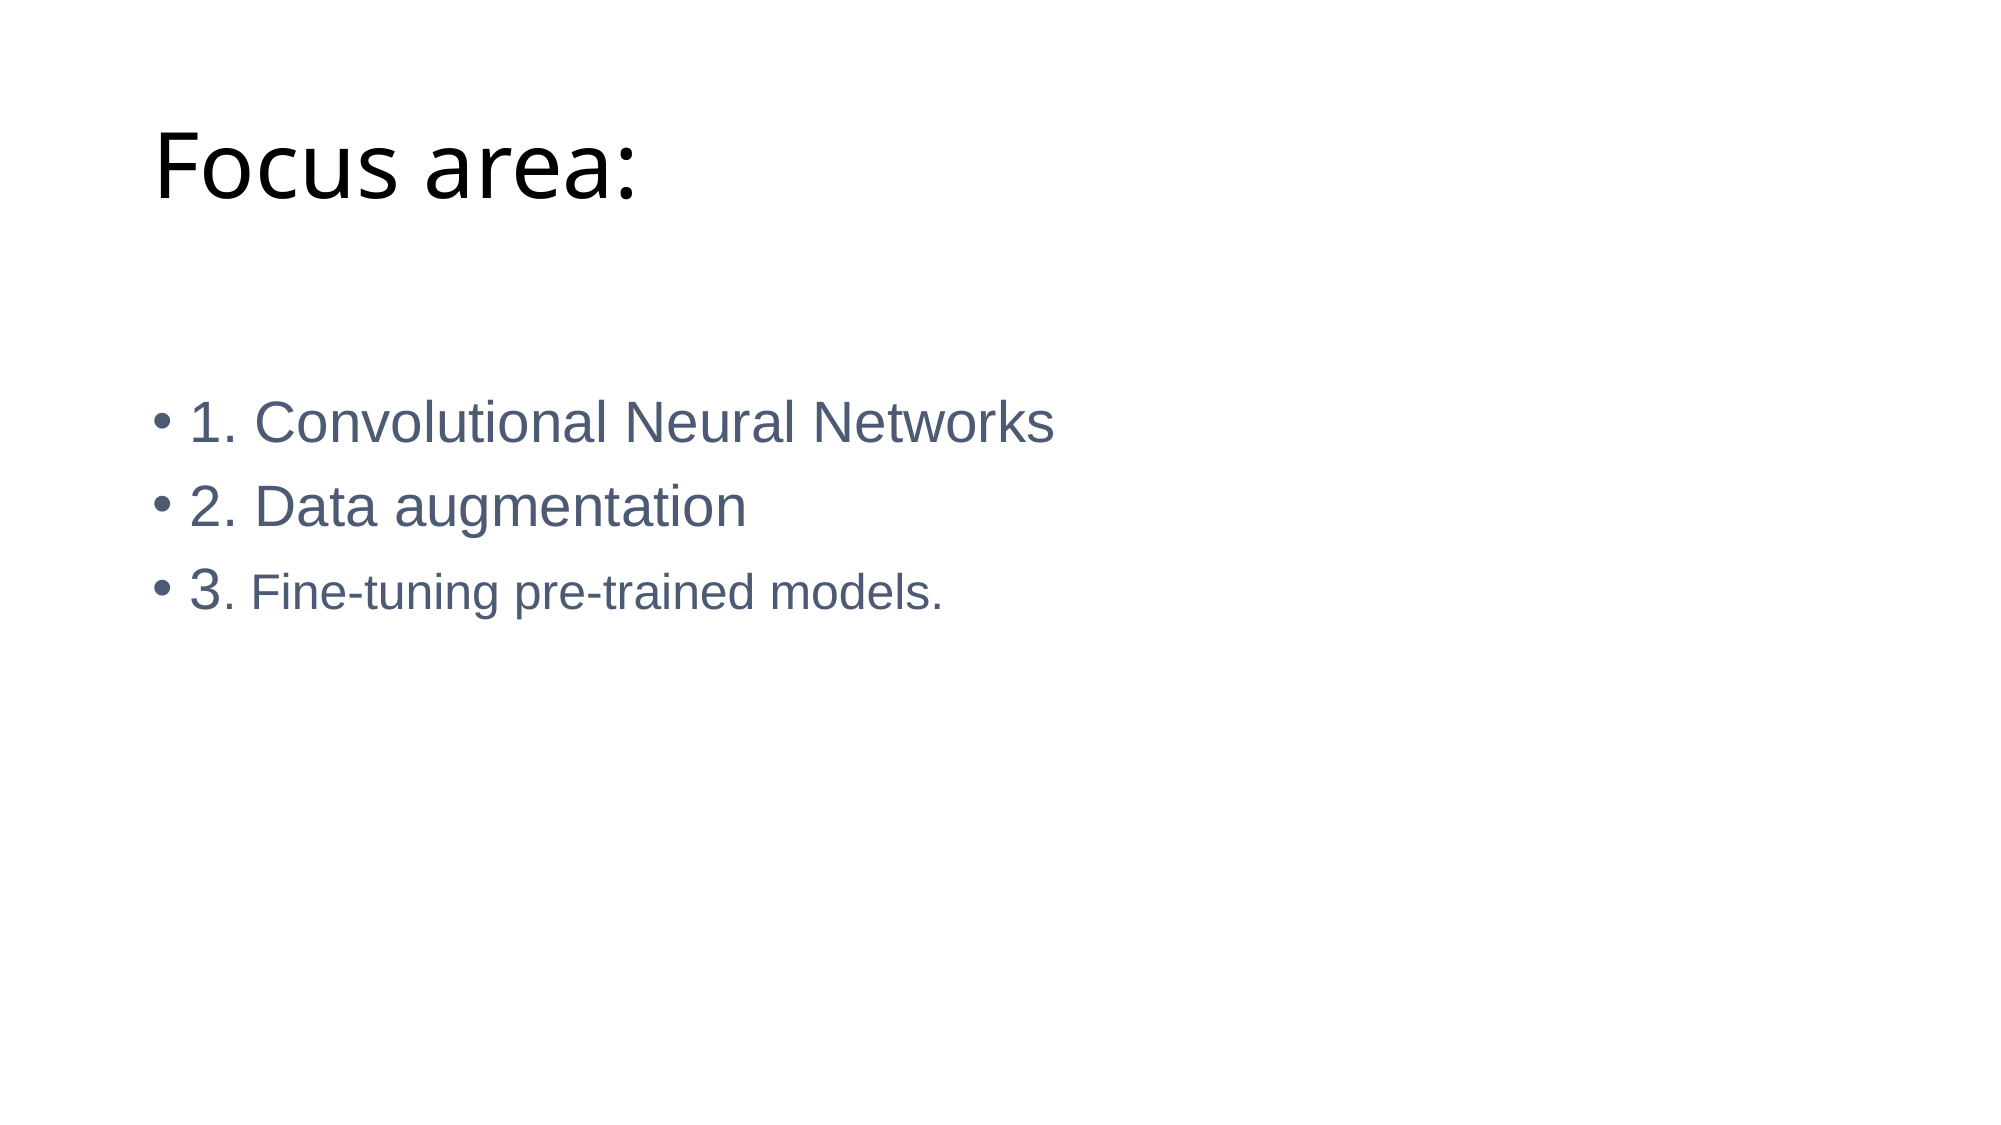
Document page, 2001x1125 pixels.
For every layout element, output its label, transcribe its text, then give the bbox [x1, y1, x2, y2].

title Focus area: [137, 59, 1863, 278]
list Focus Areas 1. Convolutional Neural Networks 2. Data augmentation 3. Fine-tuning pre-trained models. [137, 299, 1863, 1014]
